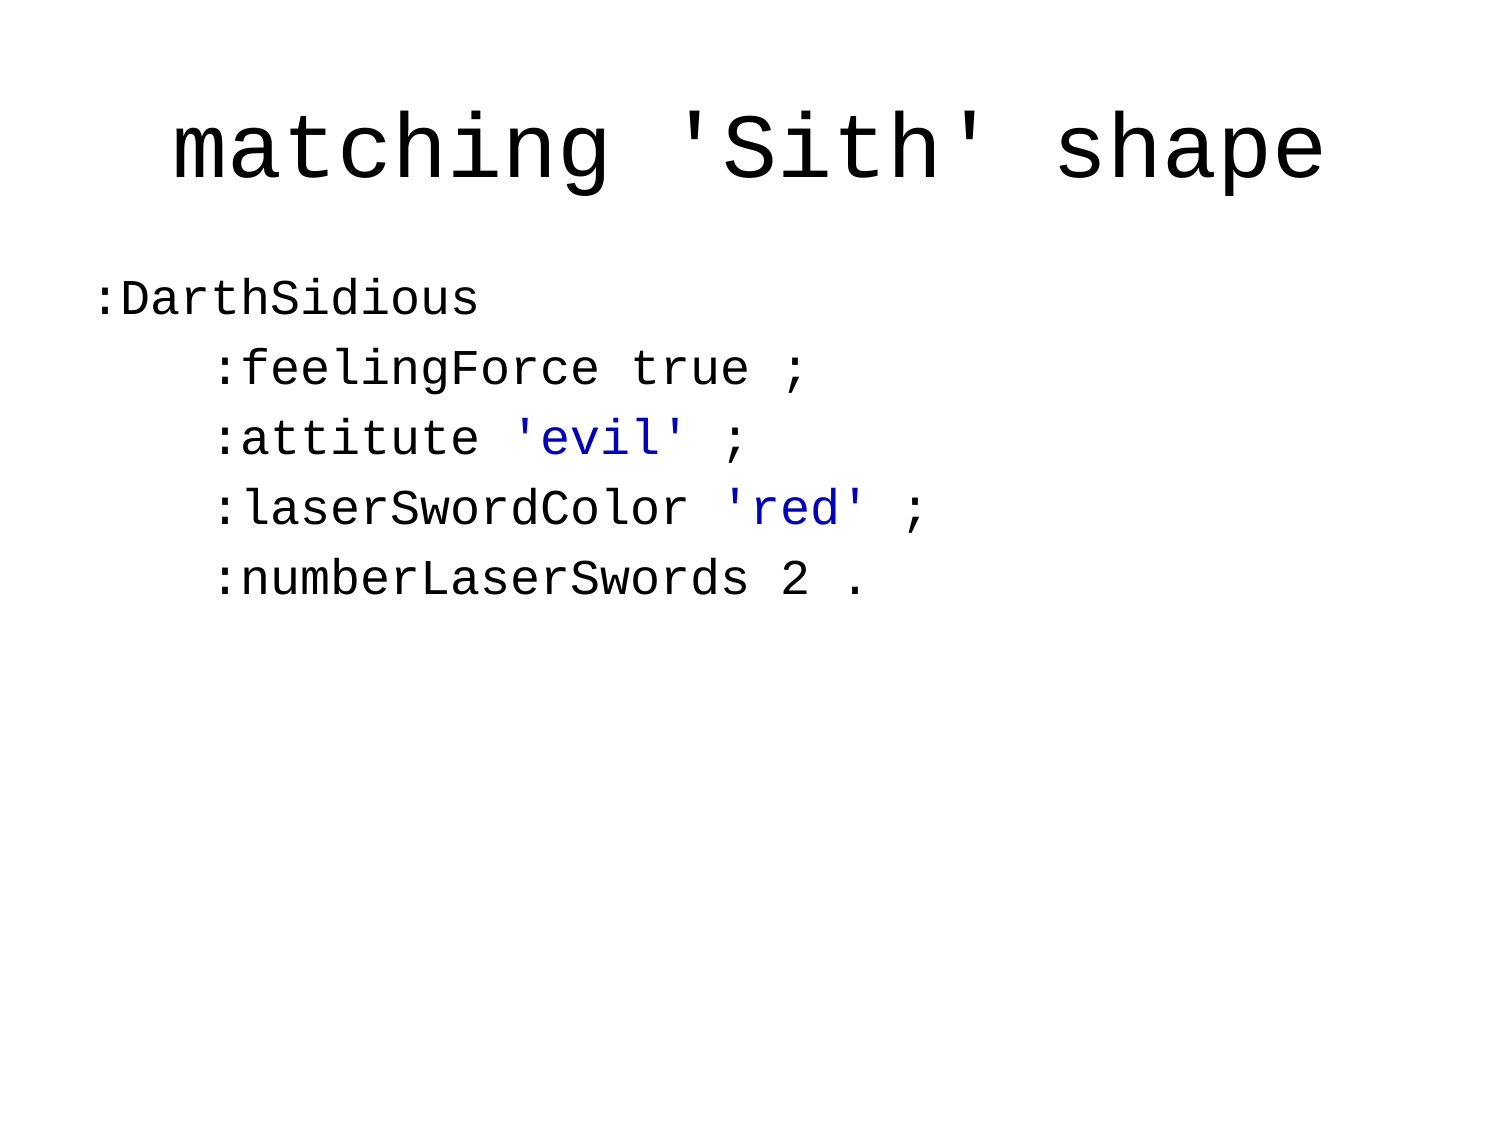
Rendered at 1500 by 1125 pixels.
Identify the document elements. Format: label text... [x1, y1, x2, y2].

list matching 'Sith' shape :DarthSidious :feelingForce true ; :attitute 'evil' ; :laserSwordColor 'red' ; :numberLaserSwords 2 . [75, 78, 1425, 1005]
